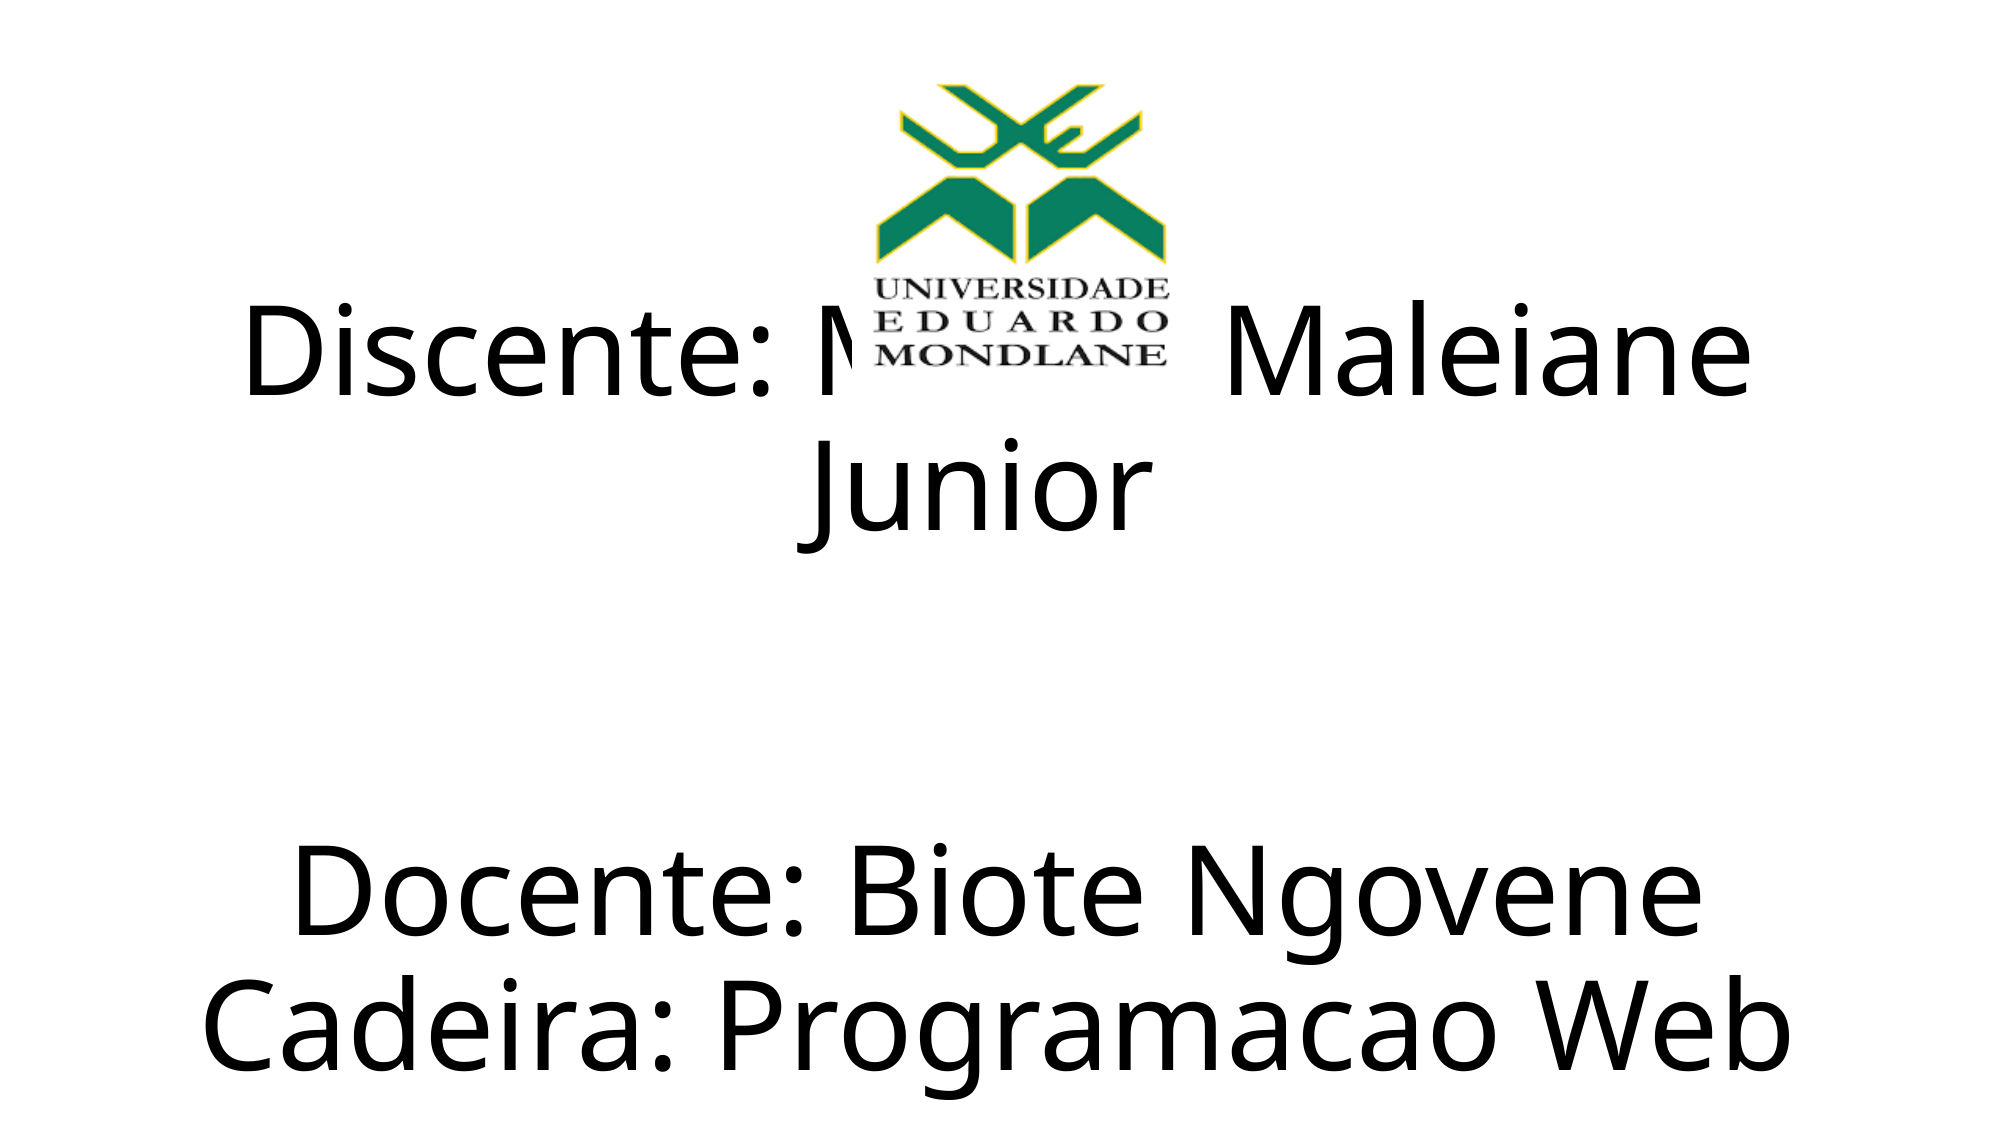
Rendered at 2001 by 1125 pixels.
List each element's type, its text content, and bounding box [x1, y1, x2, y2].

picture [852, 58, 1204, 411]
title Discente: Milton Maleiane Junior Docente: Biote Ngovene Cadeira: Programacao Web [59, 45, 1936, 1105]
